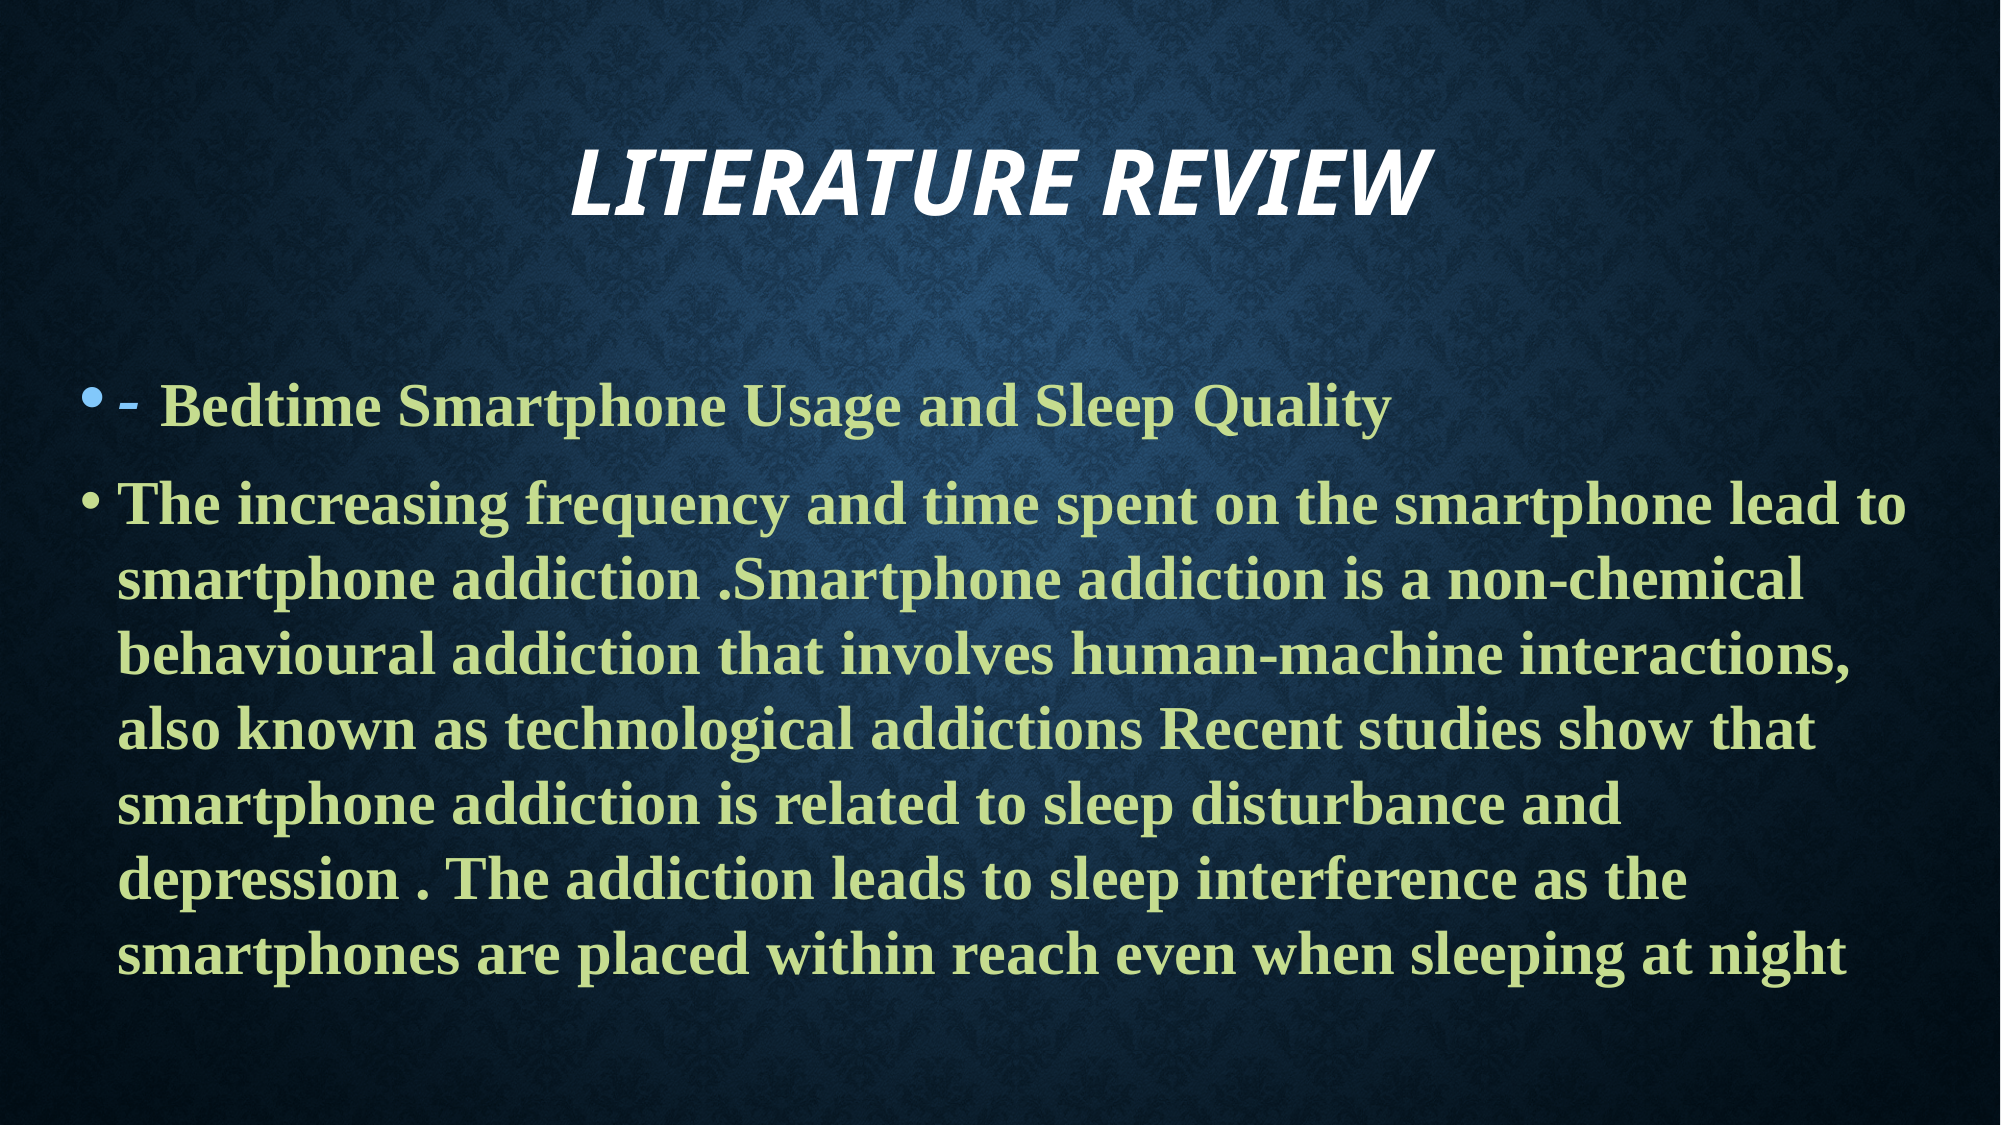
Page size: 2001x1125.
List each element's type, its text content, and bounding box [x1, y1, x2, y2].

list - Bedtime Smartphone Usage and Sleep Quality The increasing frequency and time spent on the smartphone lead to smartphone addiction .Smartphone addiction is a non-chemical behavioural addiction that involves human-machine interactions, also known as technological addictions Recent studies show that smartphone addiction is related to sleep disturbance and depression . The addiction leads to sleep interference as the smartphones are placed within reach even when sleeping at night [64, 343, 1958, 1074]
title Literature review [149, 99, 1849, 318]
